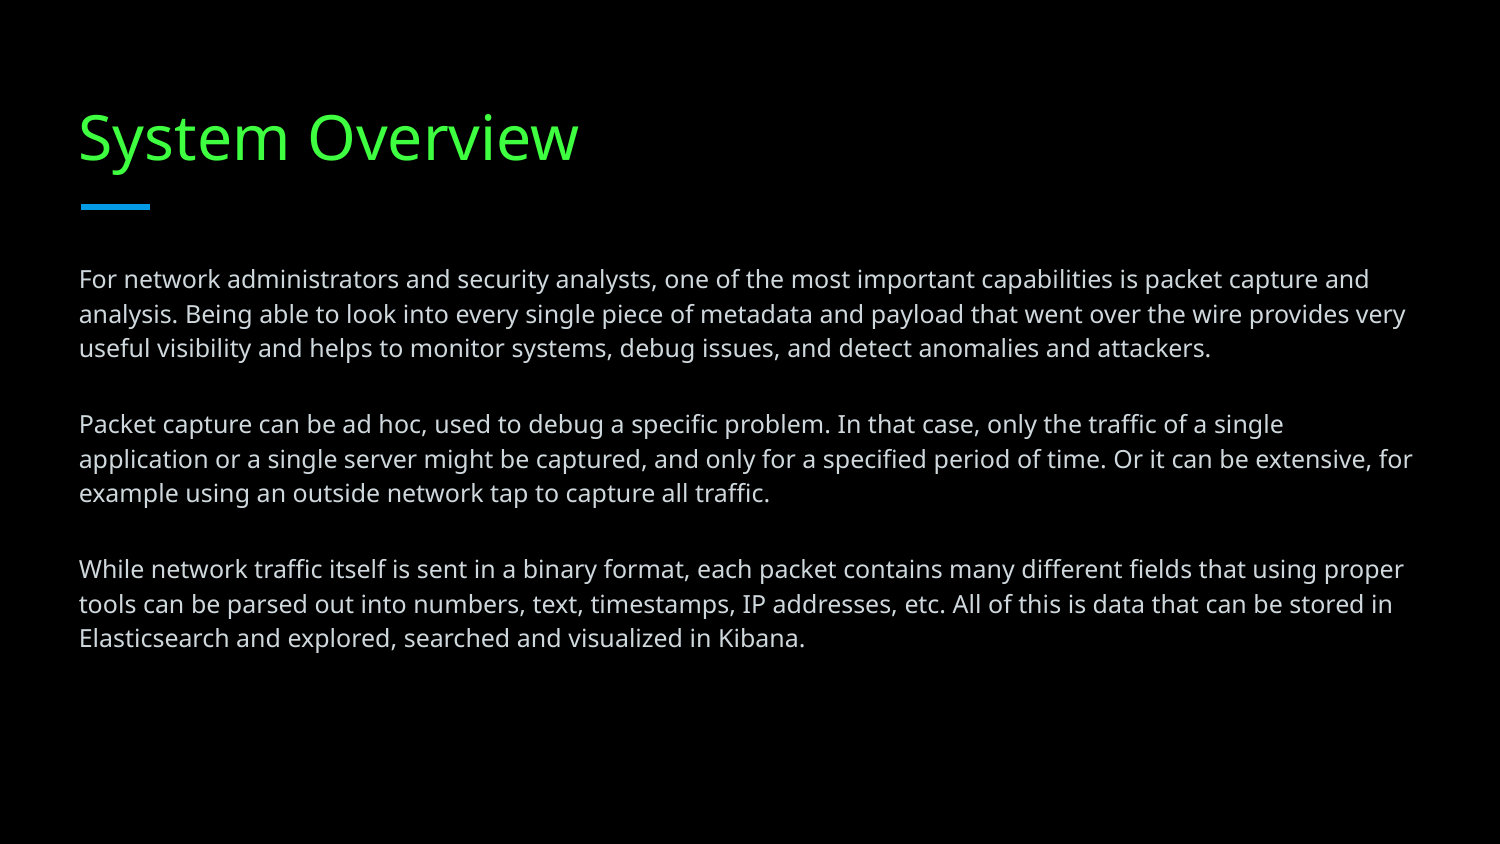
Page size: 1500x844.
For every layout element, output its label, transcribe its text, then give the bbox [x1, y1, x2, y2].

list For network administrators and security analysts, one of the most important capabilities is packet capture and analysis. Being able to look into every single piece of metadata and payload that went over the wire provides very useful visibility and helps to monitor systems, debug issues, and detect anomalies and attackers. Packet capture can be ad hoc, used to debug a specific problem. In that case, only the traffic of a single application or a single server might be captured, and only for a specified period of time. Or it can be extensive, for example using an outside network tap to capture all traffic. While network traffic itself is sent in a binary format, each packet contains many different fields that using proper tools can be parsed out into numbers, text, timestamps, IP addresses, etc. All of this is data that can be stored in Elasticsearch and explored, searched and visualized in Kibana. [63, 244, 1437, 750]
title System Overview [63, 75, 1437, 188]
